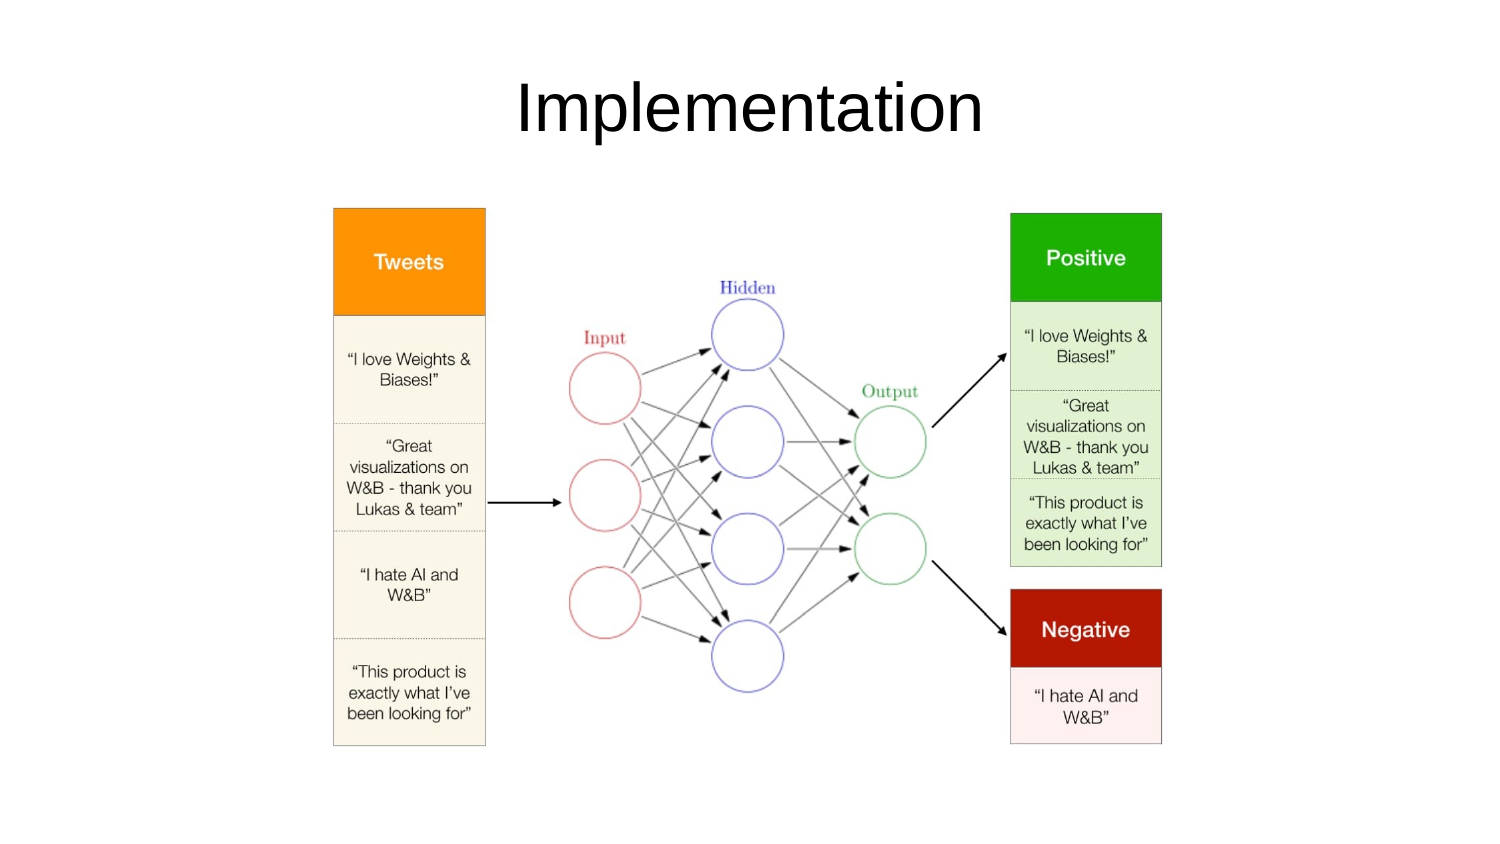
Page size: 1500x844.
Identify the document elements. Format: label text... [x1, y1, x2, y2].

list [322, 196, 1178, 755]
title Implementation [74, 33, 1426, 175]
